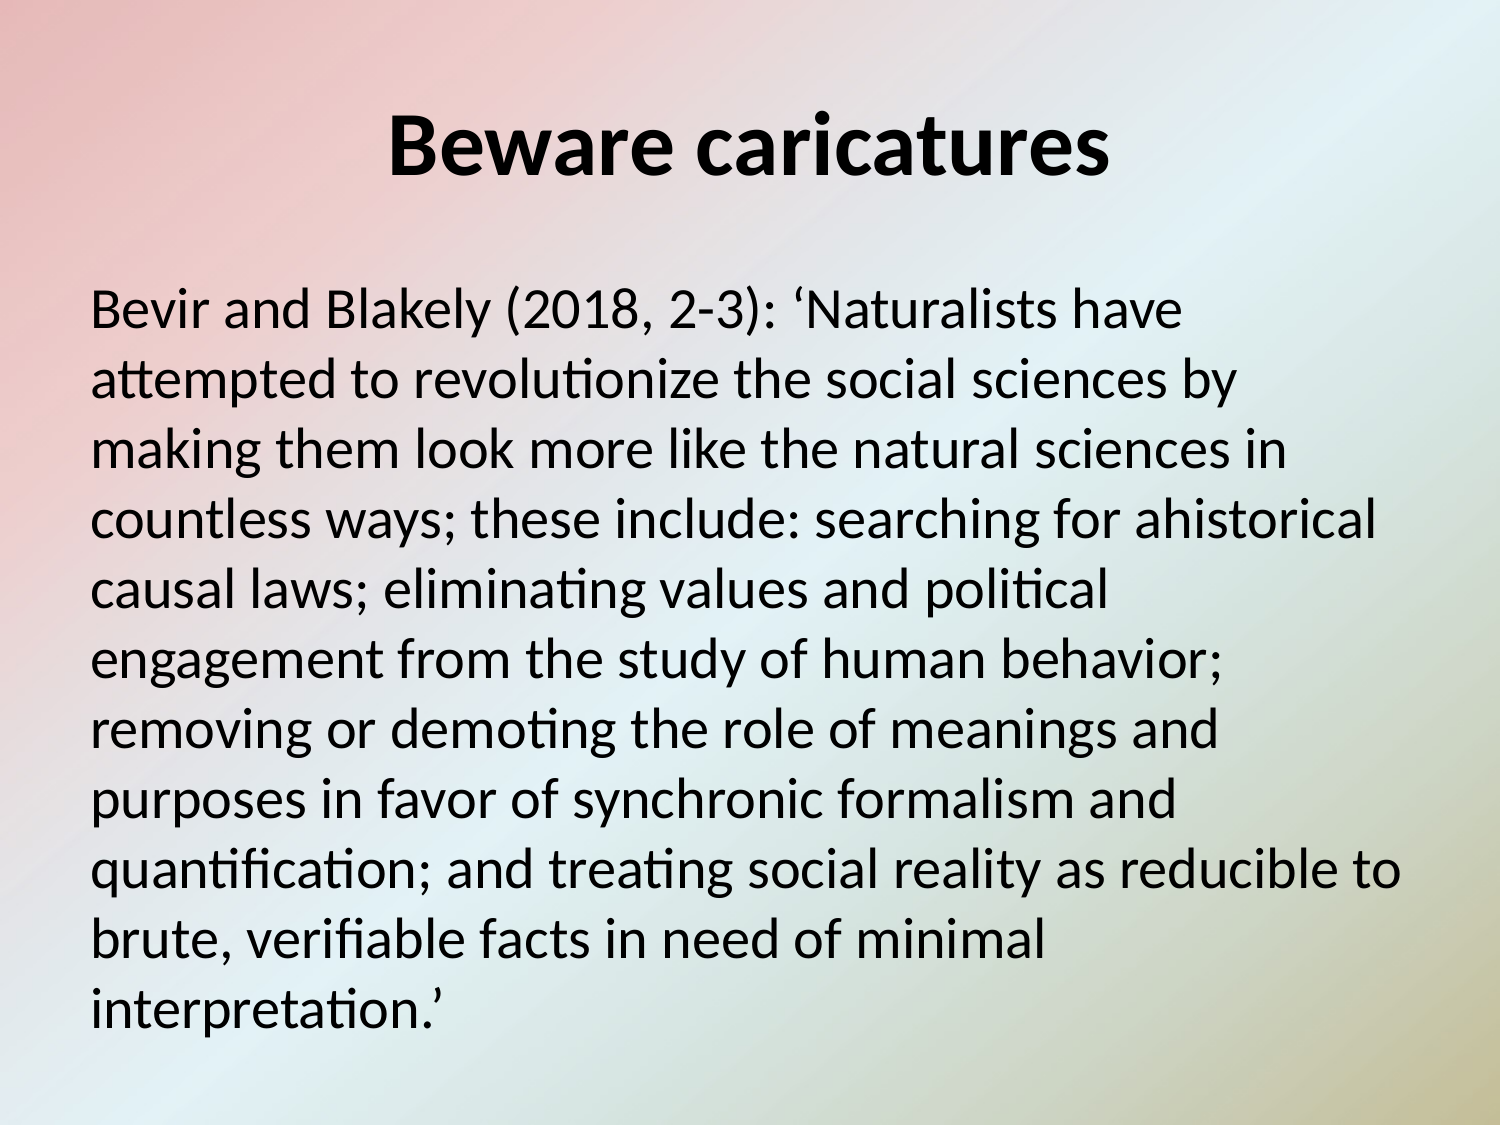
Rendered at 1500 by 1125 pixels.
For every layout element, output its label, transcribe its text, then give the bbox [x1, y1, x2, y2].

picture [0, 0, 1500, 1125]
title Beware caricatures [75, 45, 1425, 233]
list Bevir and Blakely (2018, 2-3): ‘Naturalists have attempted to revolutionize the social sciences by making them look more like the natural sciences in countless ways; these include: searching for ahistorical causal laws; eliminating values and political engagement from the study of human behavior; removing or demoting the role of meanings and purposes in favor of synchronic formalism and quantification; and treating social reality as reducible to brute, verifiable facts in need of minimal interpretation.’ [75, 262, 1425, 1067]
